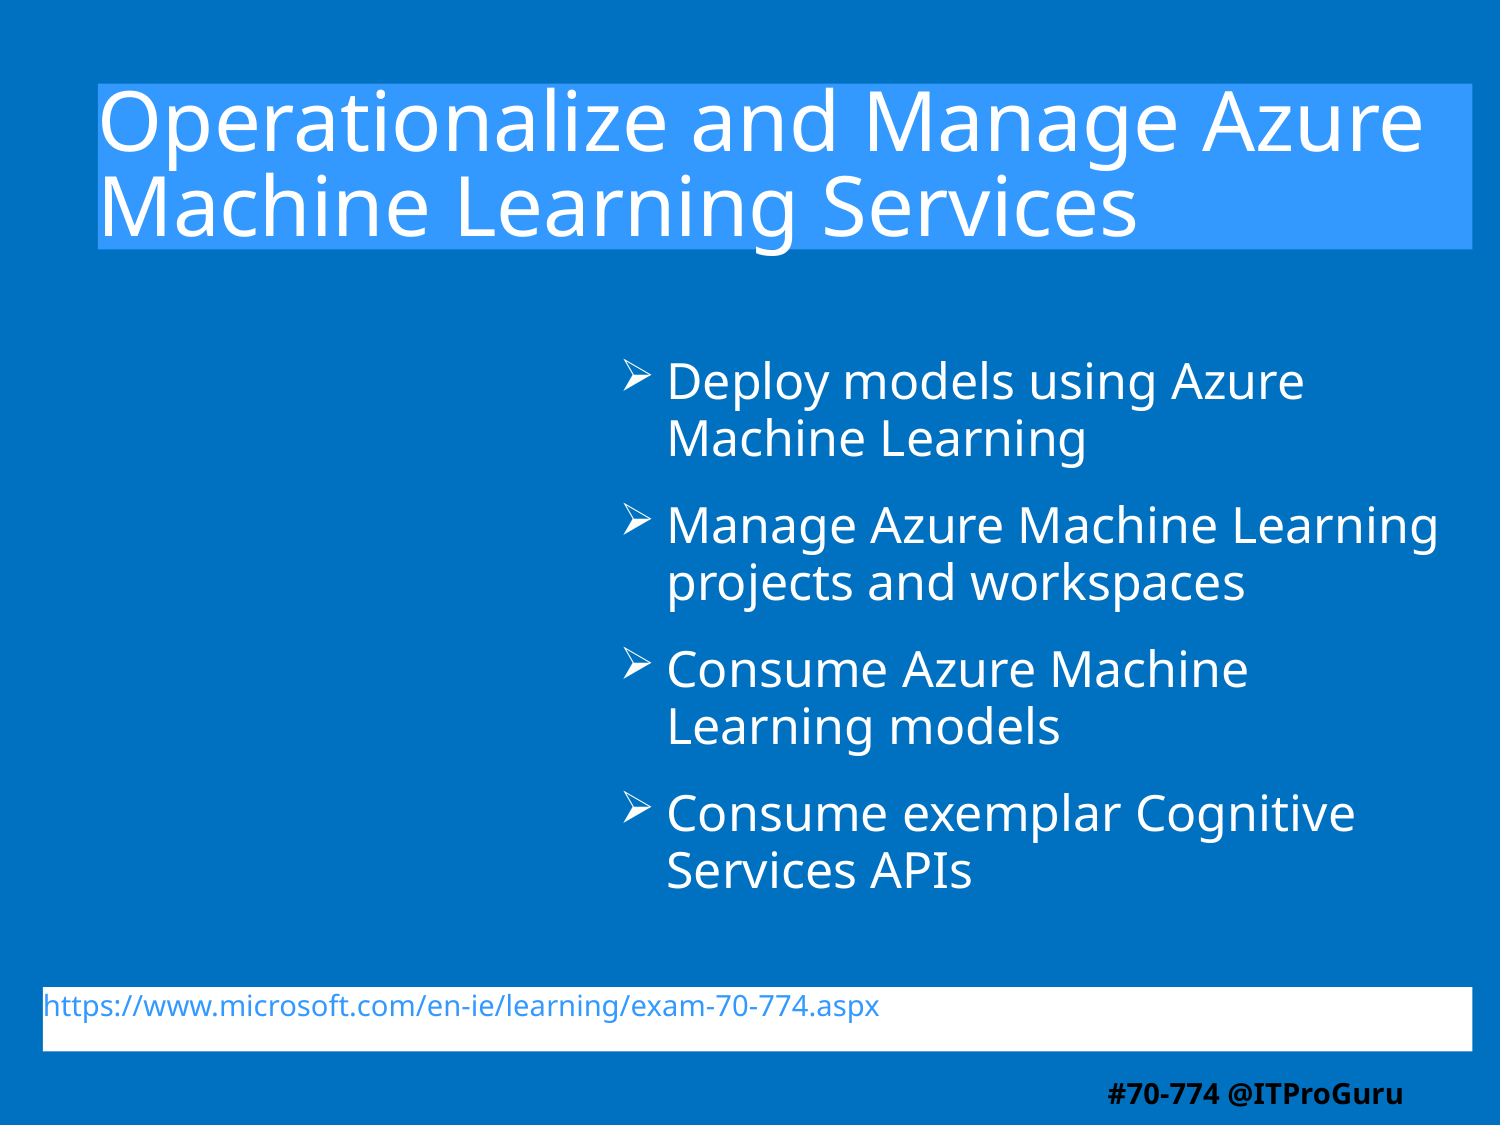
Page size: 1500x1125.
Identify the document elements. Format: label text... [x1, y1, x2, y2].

title Operationalize and Manage Azure Machine Learning Services [97, 83, 1473, 250]
subtitle Deploy models using Azure Machine Learning Manage Azure Machine Learning projects and workspaces Consume Azure Machine Learning models Consume exemplar Cognitive Services APIs [604, 345, 1473, 958]
list https://www.microsoft.com/en-ie/learning/exam-70-774.aspx [42, 986, 1473, 1052]
